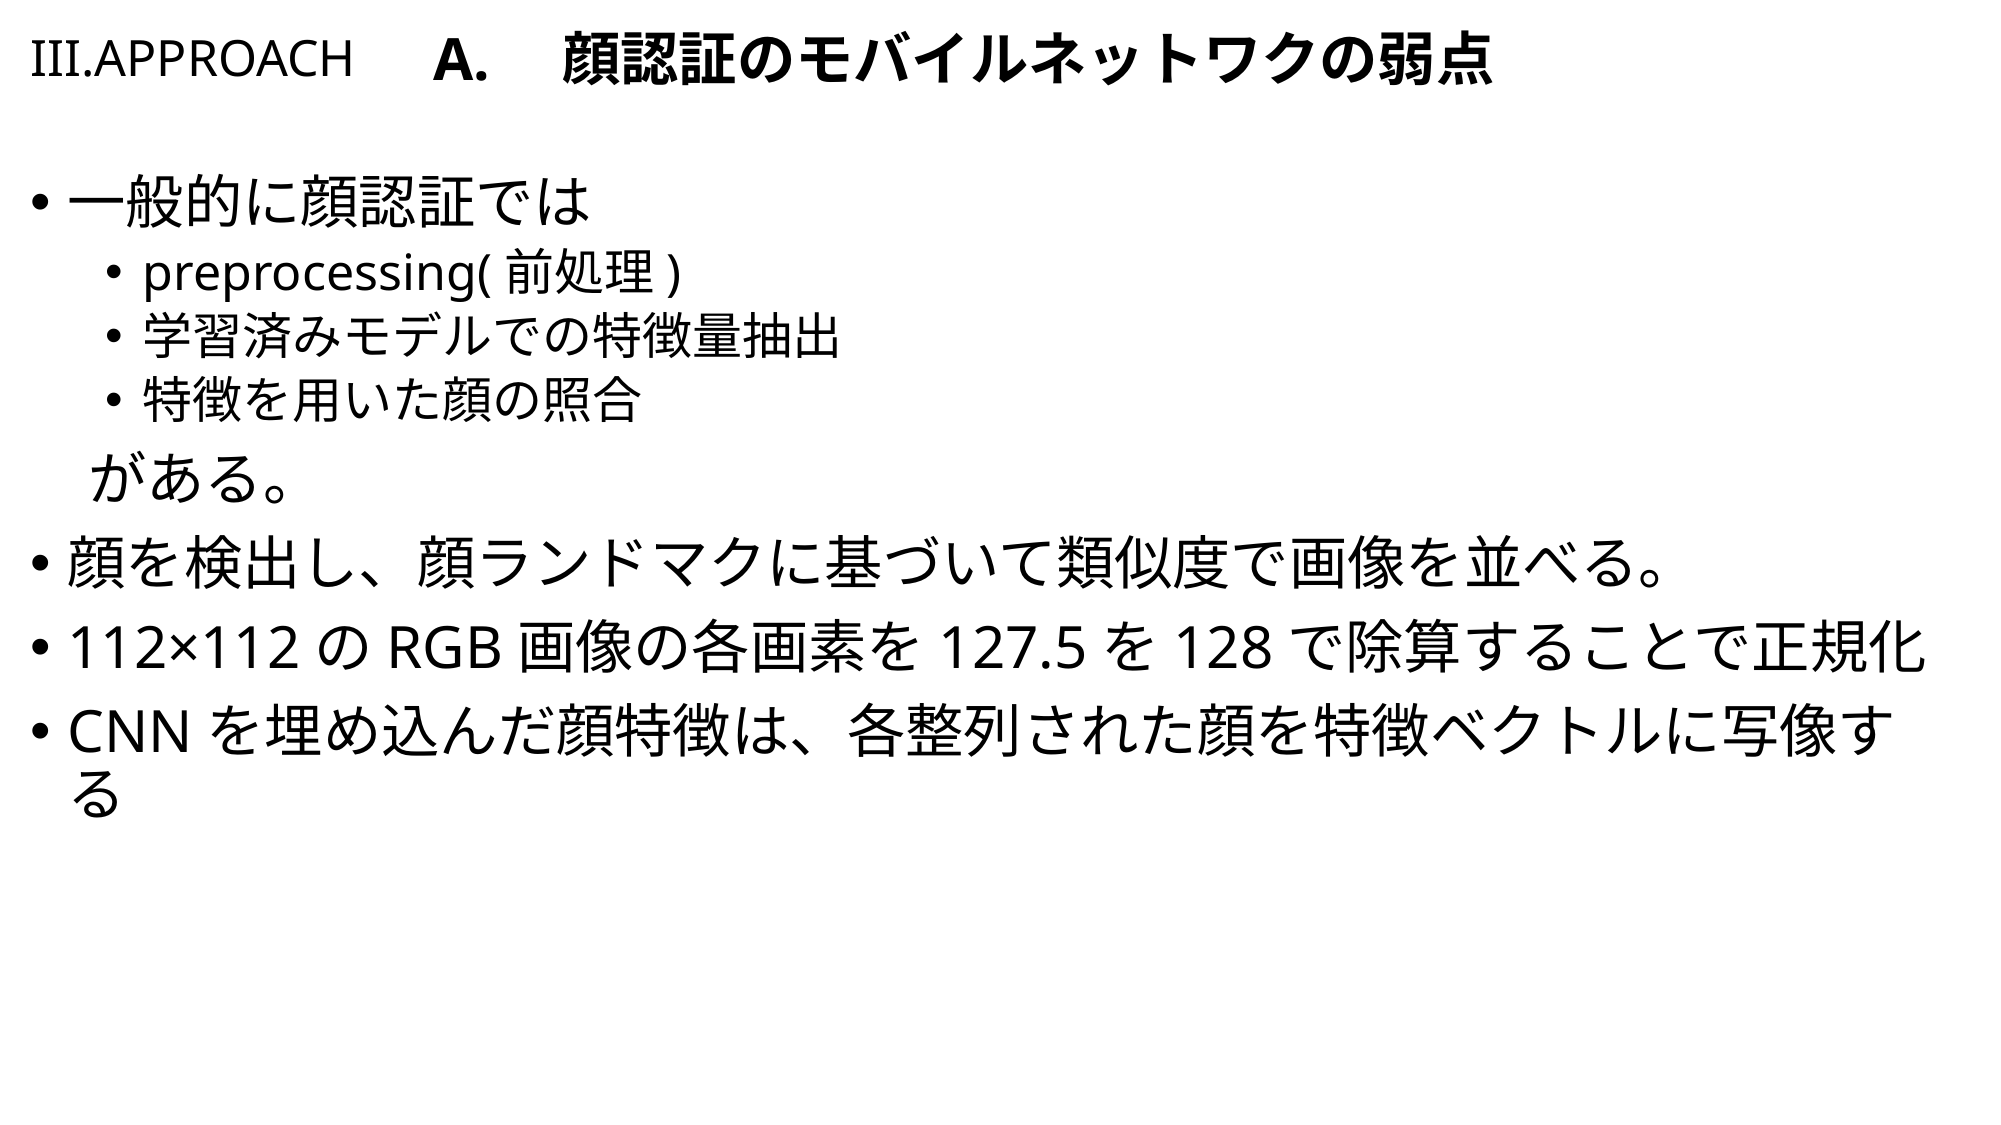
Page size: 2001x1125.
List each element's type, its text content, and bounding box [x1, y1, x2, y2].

list 一般的に顔認証では preprocessing(前処理) 学習済みモデルでの特徴量抽出 特徴を用いた顔の照合 がある。 顔を検出し、顔ランドマクに基づいて類似度で画像を並べる。 112×112のRGB画像の各画素を127.5を128で除算することで正規化 CNNを埋め込んだ顔特徴は、各整列された顔を特徴ベクトルに写像する [15, 166, 1944, 1086]
text_box A. 顔認証のモバイルネットワクの弱点 [418, 15, 1563, 100]
title III.APPROACH [15, 15, 1017, 105]
